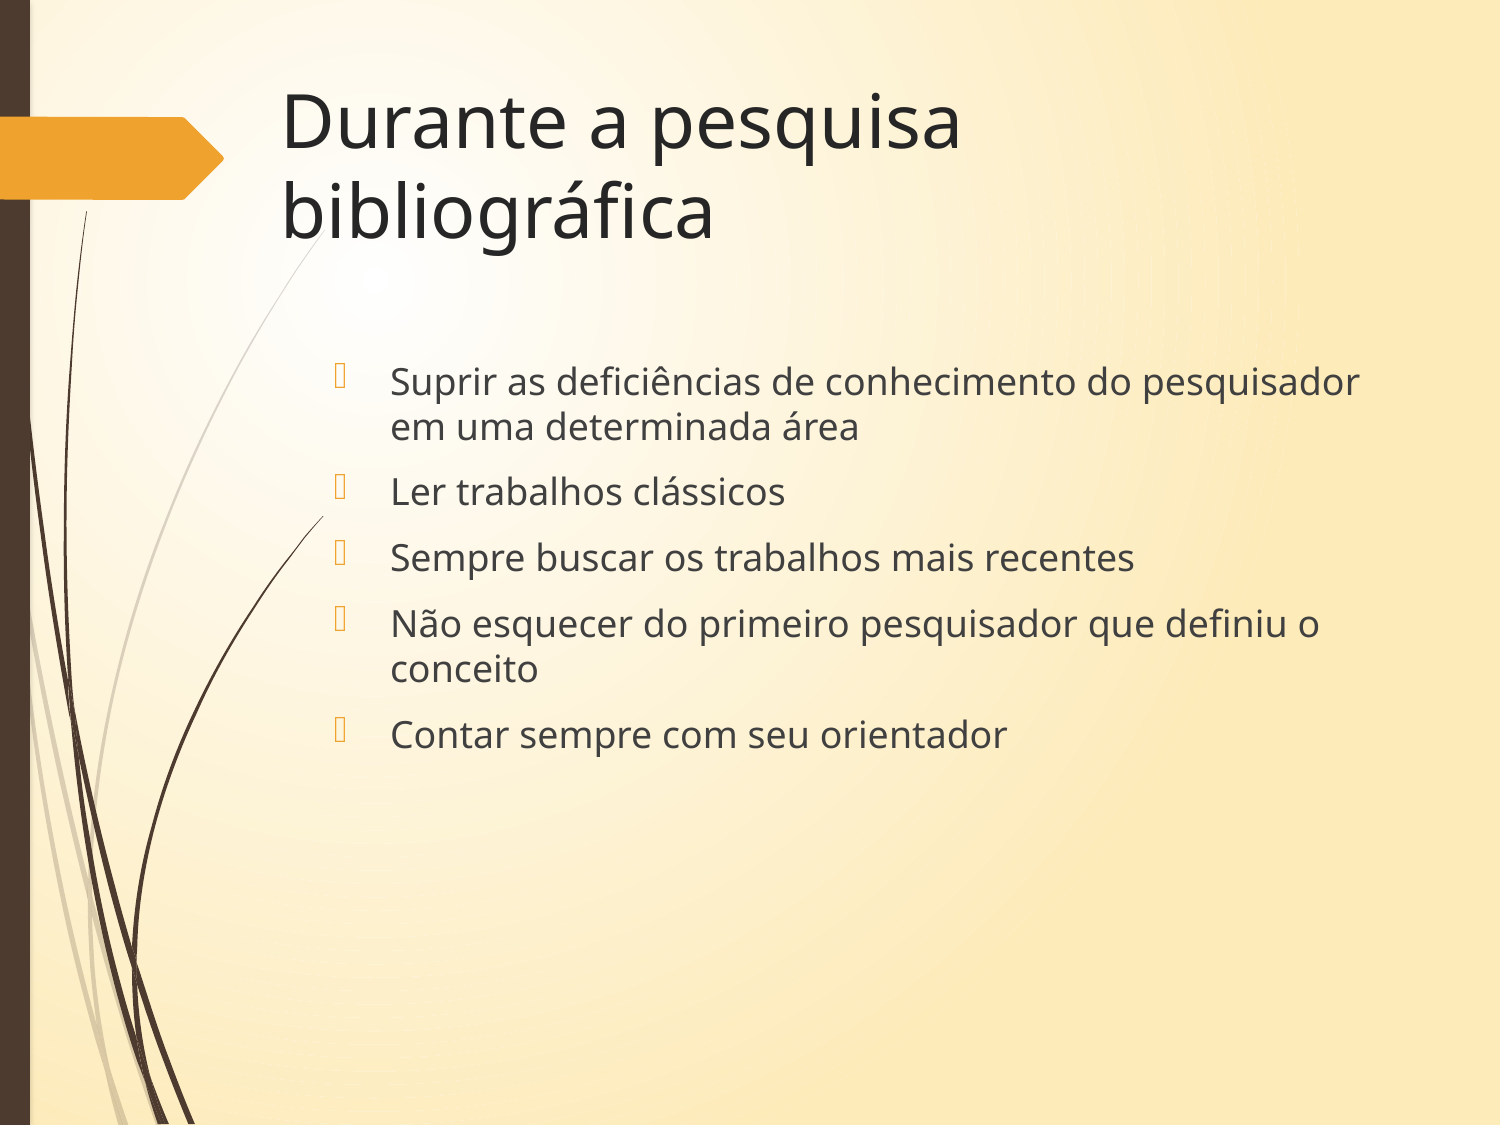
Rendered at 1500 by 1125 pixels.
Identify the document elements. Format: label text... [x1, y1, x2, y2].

list Suprir as deficiências de conhecimento do pesquisador em uma determinada área Ler trabalhos clássicos Sempre buscar os trabalhos mais recentes Não esquecer do primeiro pesquisador que definiu o conceito Contar sempre com seu orientador [318, 350, 1400, 970]
title Durante a pesquisa bibliográfica [265, 66, 1347, 277]
